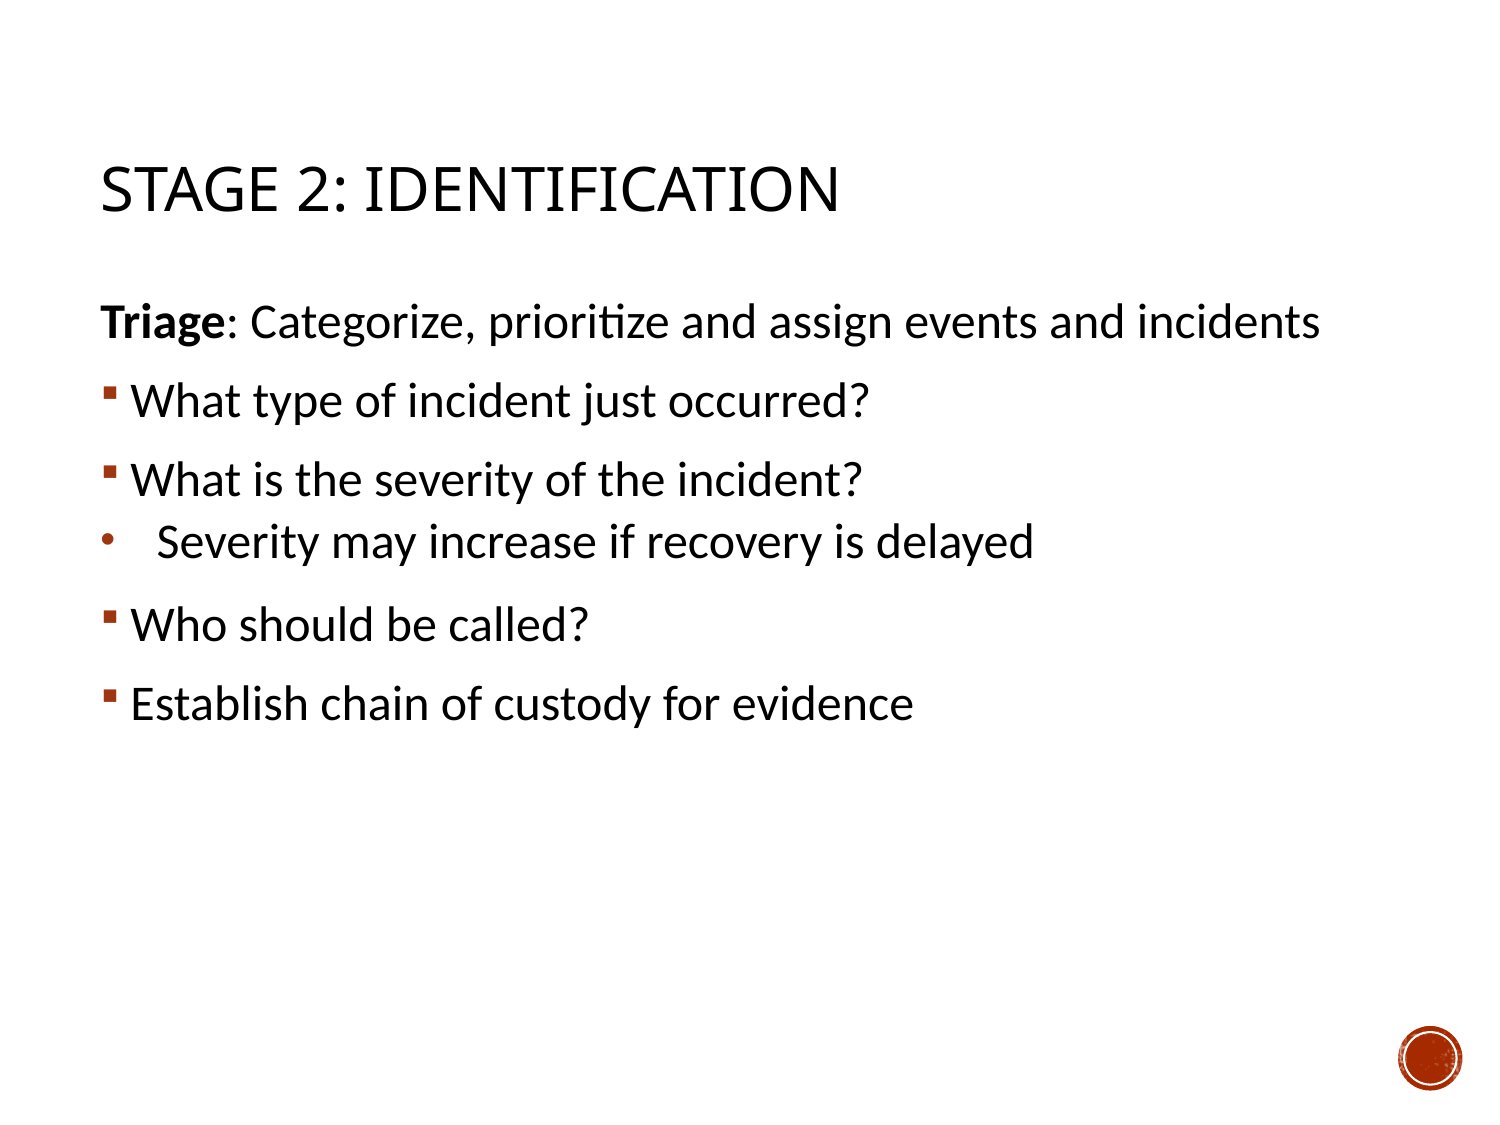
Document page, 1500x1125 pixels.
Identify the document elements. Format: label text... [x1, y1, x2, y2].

title Stage 2: Identification [85, 150, 1424, 233]
list Triage: Categorize, prioritize and assign events and incidents What type of incident just occurred? What is the severity of the incident? Severity may increase if recovery is delayed Who should be called? Establish chain of custody for evidence [85, 287, 1424, 1046]
